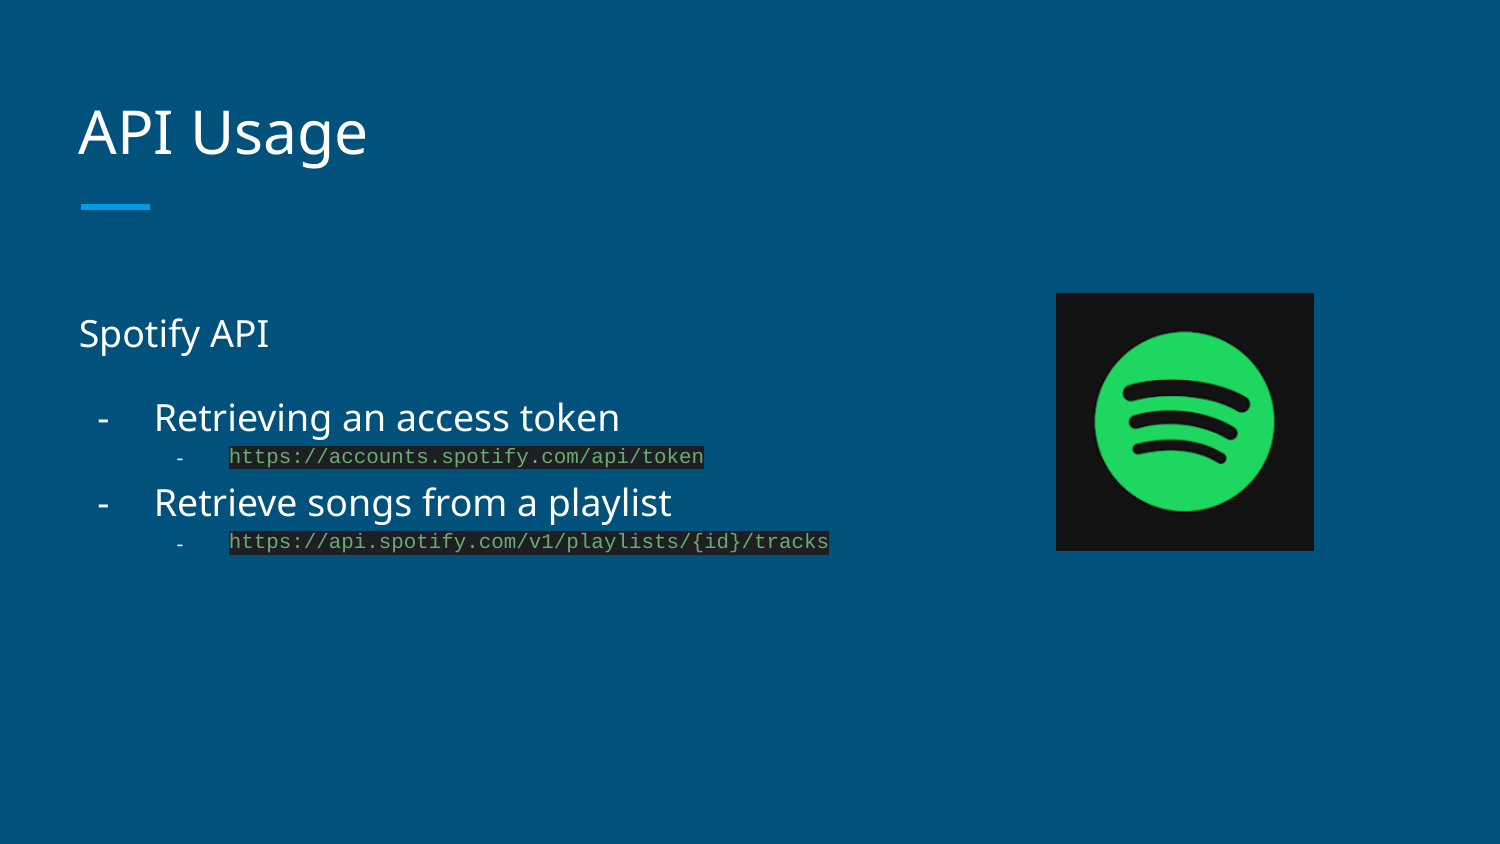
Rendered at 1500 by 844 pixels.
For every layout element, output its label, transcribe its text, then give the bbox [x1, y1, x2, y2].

title API Usage [63, 75, 1437, 188]
picture [1057, 294, 1313, 550]
list Spotify API Retrieving an access token https://accounts.spotify.com/api/token Retrieve songs from a playlist https://api.spotify.com/v1/playlists/{id}/tracks [63, 285, 980, 746]
